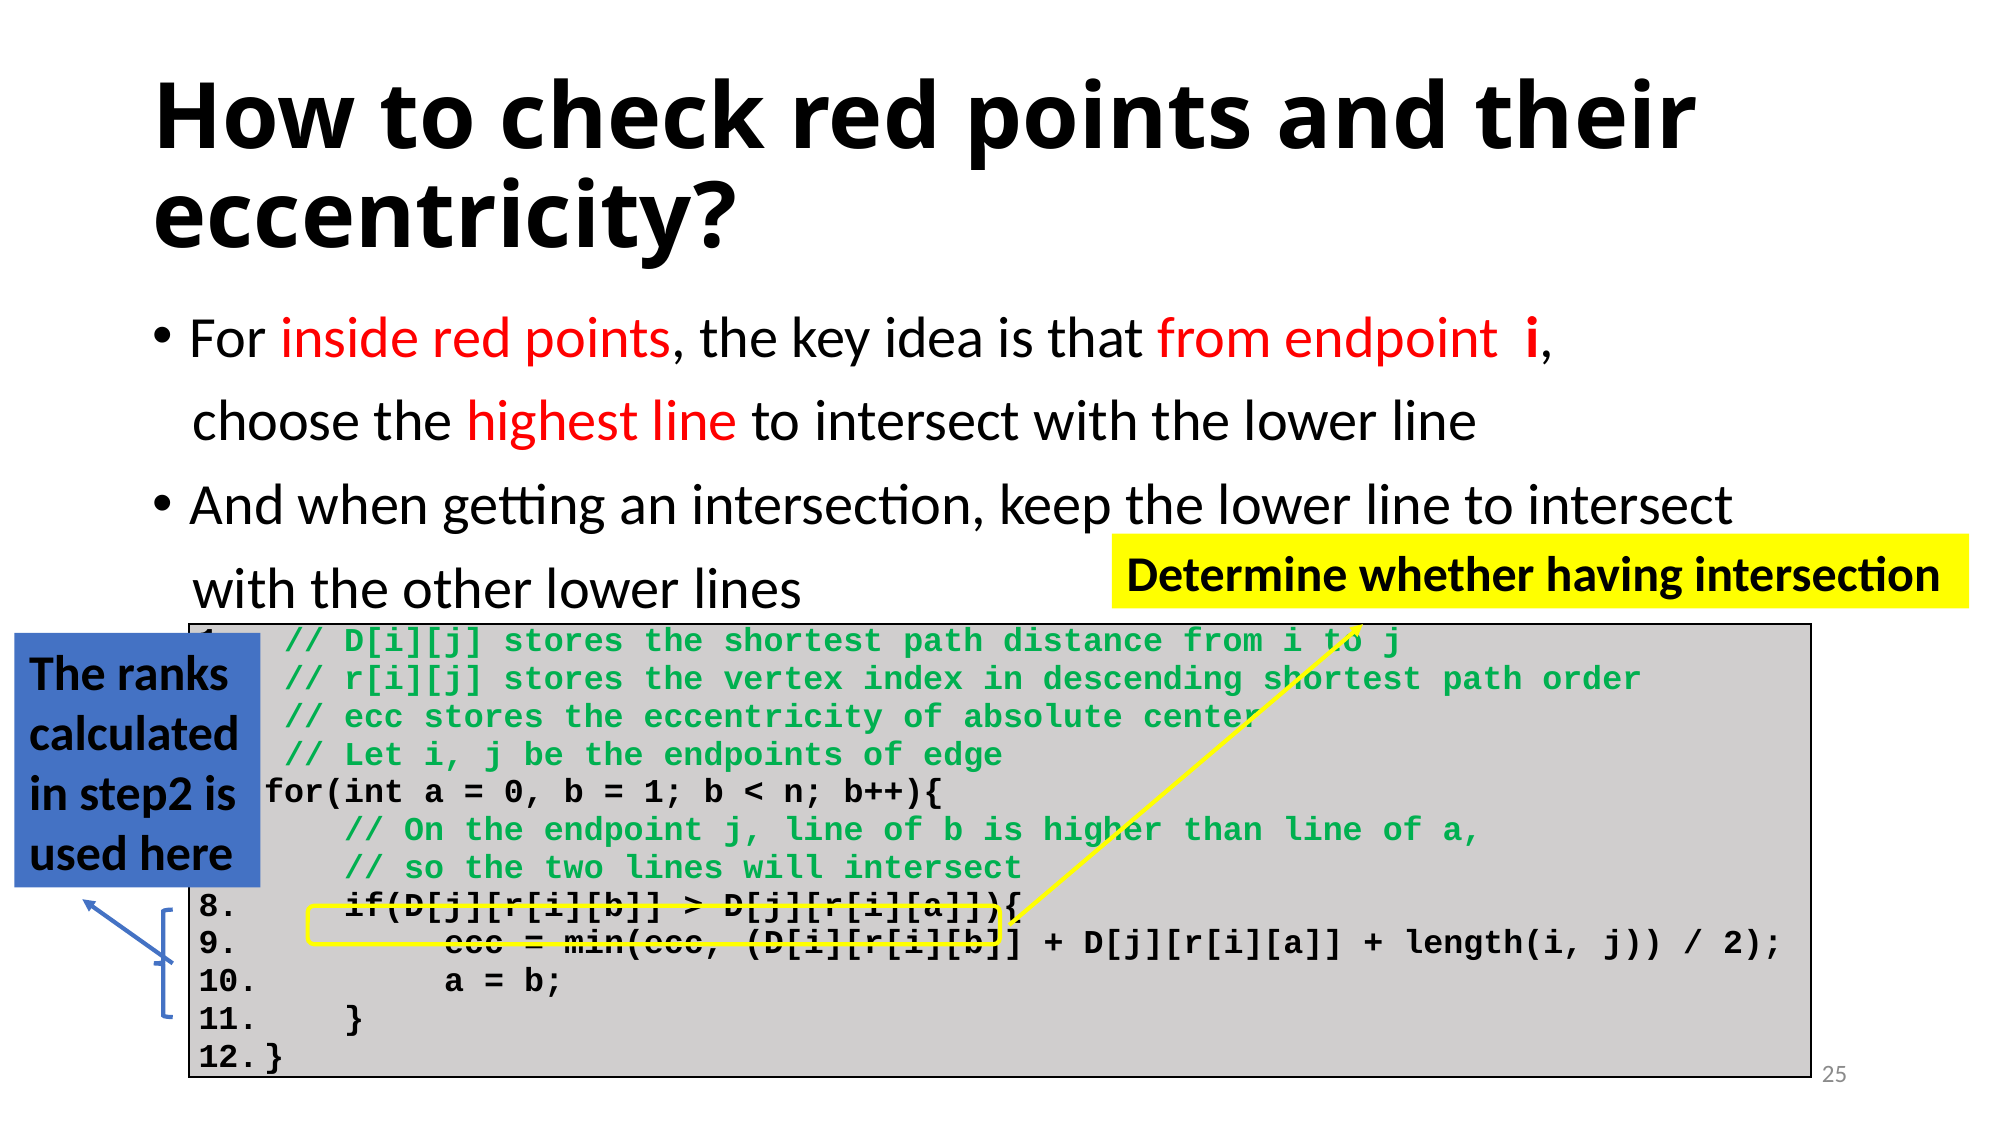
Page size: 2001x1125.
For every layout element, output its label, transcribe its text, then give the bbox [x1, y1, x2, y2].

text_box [82, 899, 154, 964]
table_header // D[i][j] stores the shortest path distance from i to j // r[i][j] stores the vertex index in descending shortest path order // ecc stores the eccentricity of absolute center // Let i, j be the endpoints of edge for(int a = 0, b = 1; b < n; b++){ // On the endpoint j, line of b is higher than line of a, // so the two lines will intersect if(D[j][r[i][b]] > D[j][r[i][a]]){ ecc = min(ecc, (D[i][r[i][b]] + D[j][r[i][a]] + length(i, j)) / 2); a = b; } } [190, 625, 1810, 1076]
text_box Determine whether having intersection [1111, 533, 1970, 609]
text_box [1009, 624, 1363, 925]
list For inside red points, the key idea is that from endpoint i, choose the highest line to intersect with the lower line And when getting an intersection, keep the lower line to intersect with the other lower lines [137, 299, 1863, 1014]
text_box [306, 904, 1002, 946]
text_box The ranks calculated in step2 is used here [14, 632, 261, 888]
text_box [162, 909, 173, 960]
text_box [154, 960, 173, 1018]
title How to check red points and their eccentricity? [137, 59, 1863, 278]
slide_number 25 [1412, 1042, 1863, 1103]
